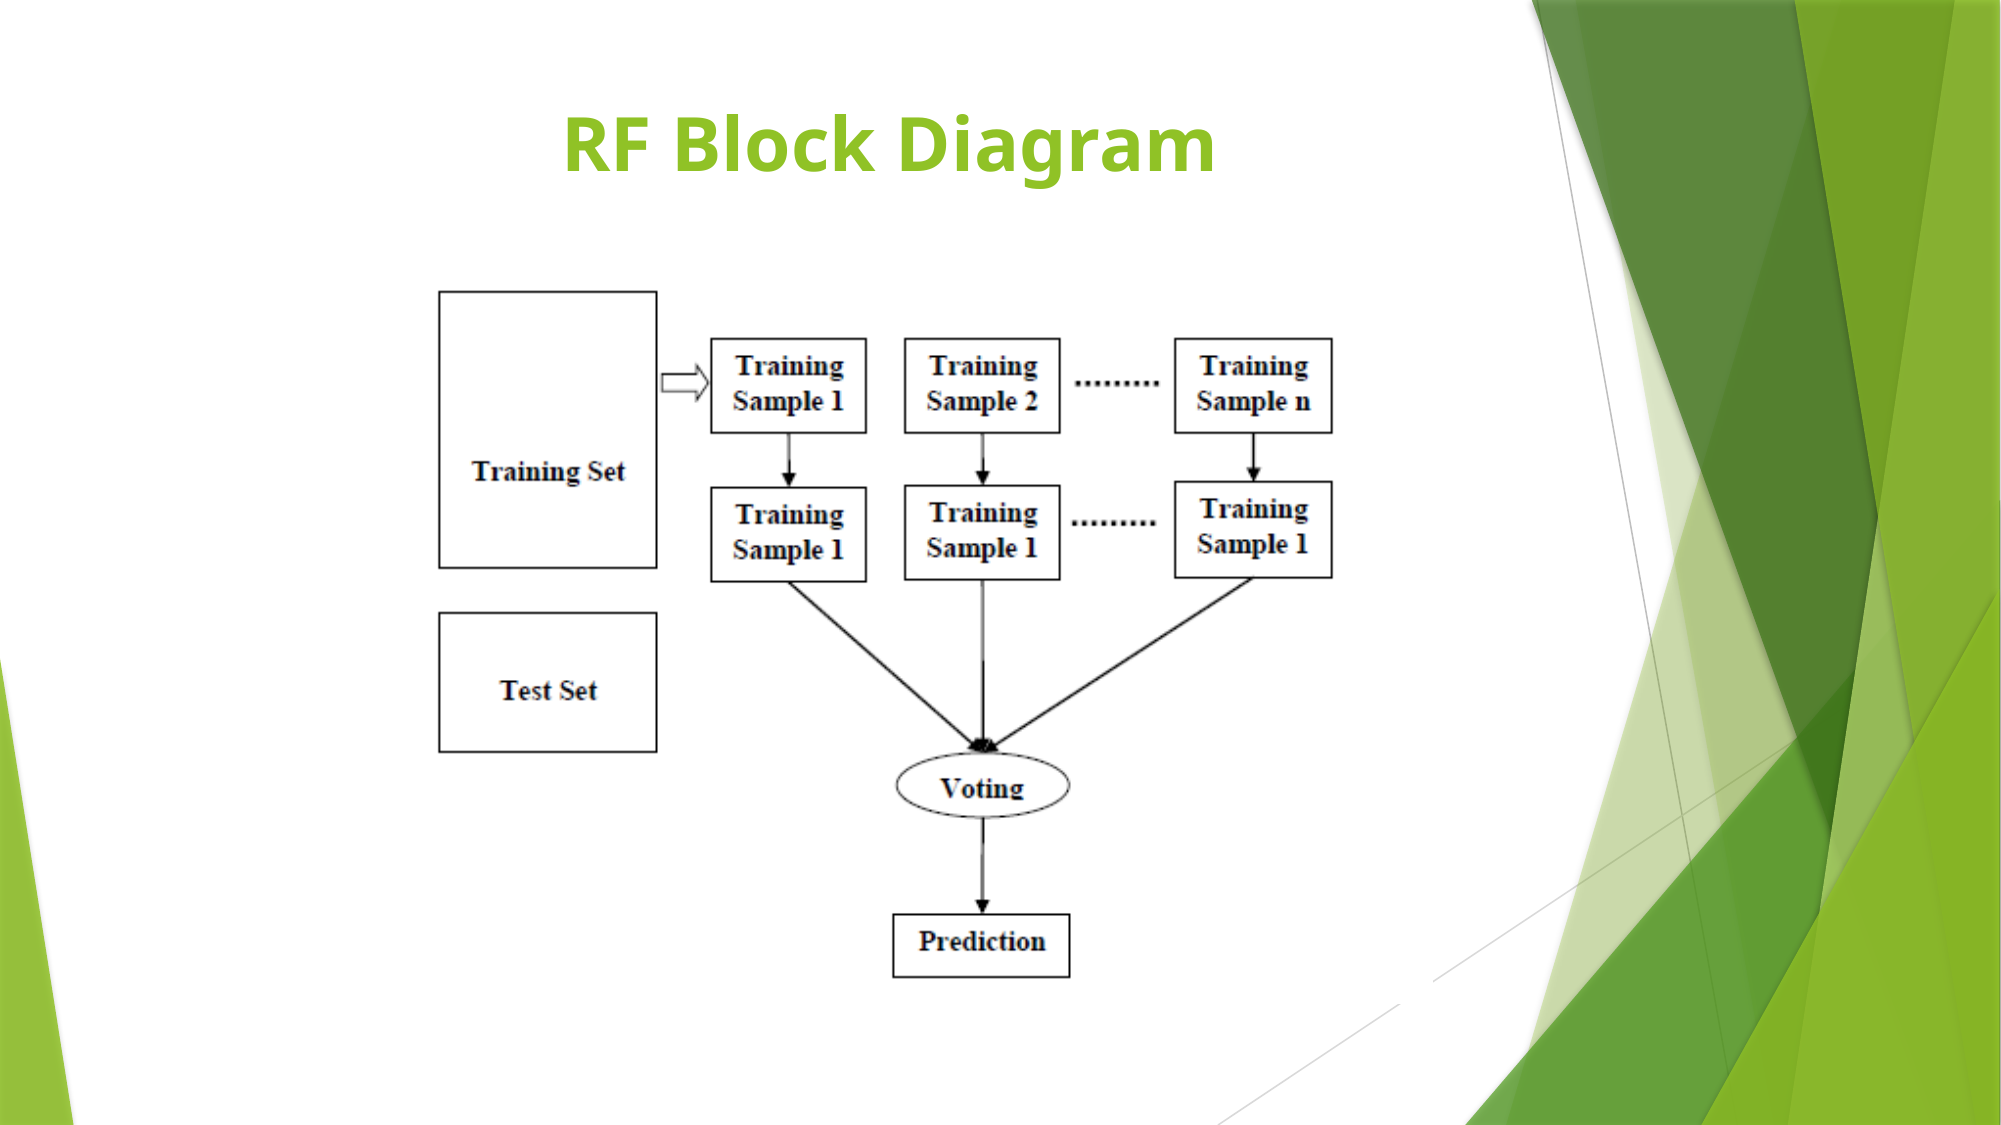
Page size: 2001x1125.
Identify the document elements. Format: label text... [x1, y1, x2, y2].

title RF Block Diagram [185, 89, 1596, 197]
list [384, 262, 1434, 1004]
